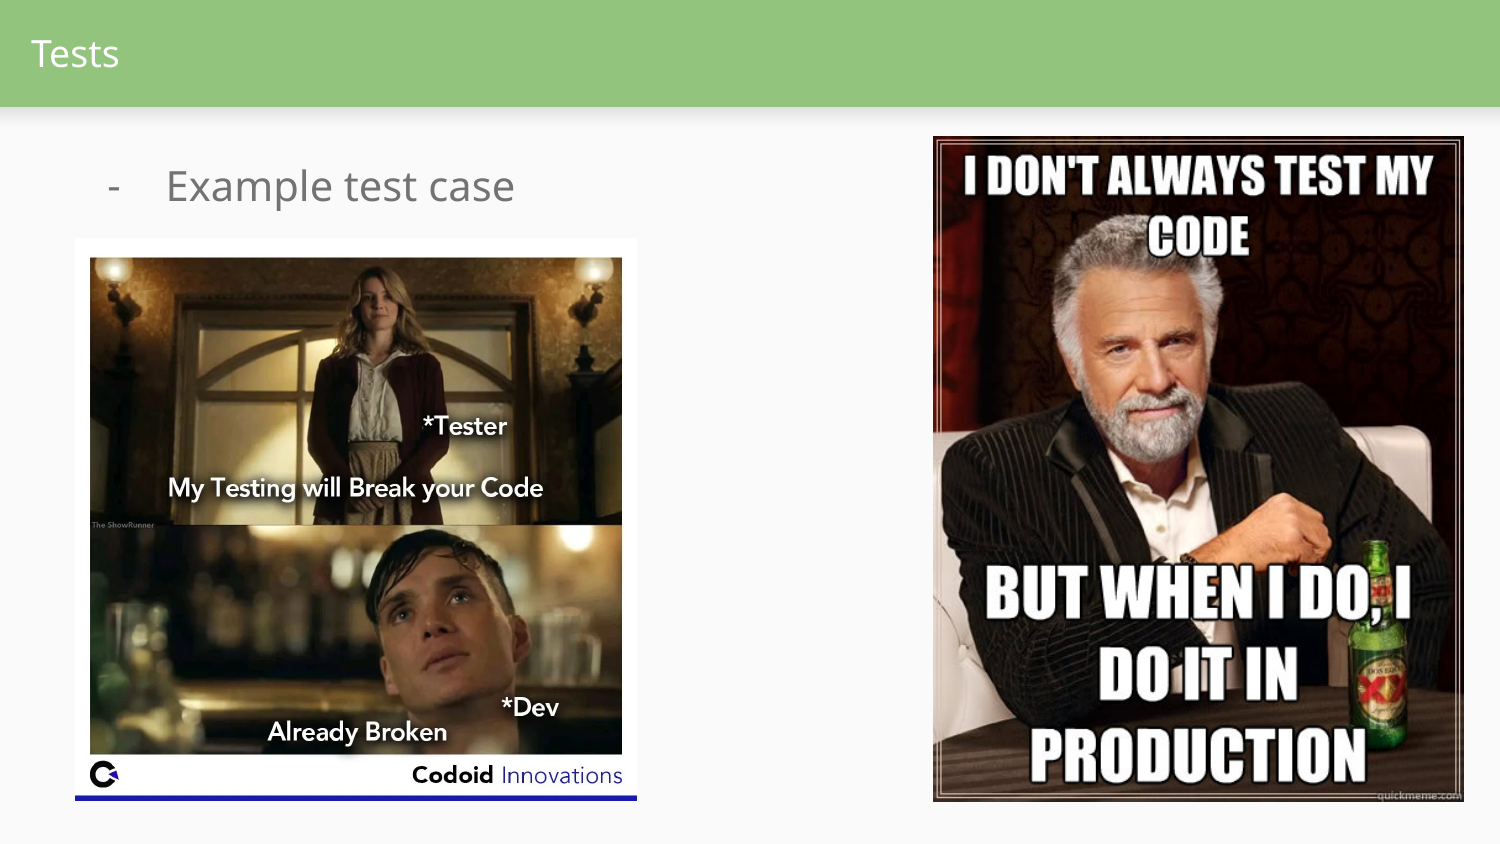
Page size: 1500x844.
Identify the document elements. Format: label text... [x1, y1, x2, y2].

picture [75, 238, 638, 801]
picture [933, 136, 1465, 802]
text_box Example test case [75, 137, 931, 801]
title Tests [16, 2, 1464, 102]
